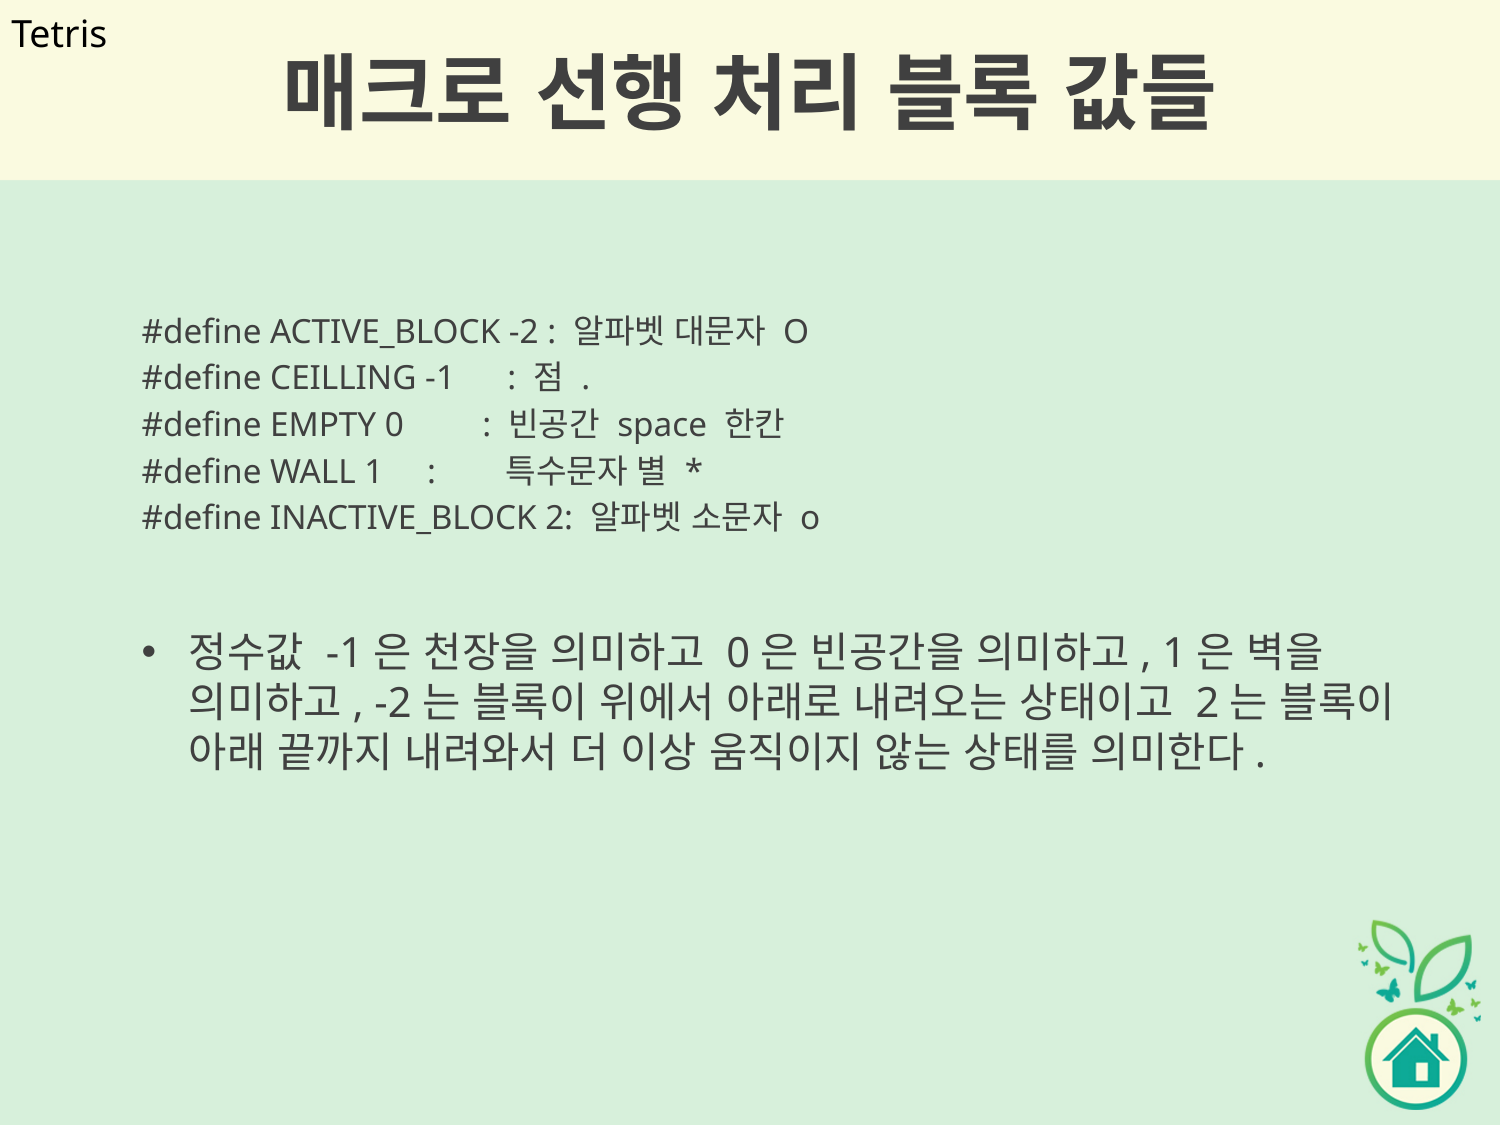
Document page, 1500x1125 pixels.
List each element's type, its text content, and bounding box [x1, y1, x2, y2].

picture [0, 179, 1500, 1125]
list #define ACTIVE_BLOCK -2 : 알파벳 대문자 O #define CEILLING -1 : 점 . #define EMPTY 0 : 빈공간 space 한칸 #define WALL 1 : 특수문자 별 * #define INACTIVE_BLOCK 2: 알파벳 소문자 o 정수값 -1은 천장을 의미하고 0은 빈공간을 의미하고, 1은 벽을 의미하고, -2는 블록이 위에서 아래로 내려오는 상태이고 2는 블록이 아래 끝까지 내려와서 더 이상 움직이지 않는 상태를 의미한다. [76, 302, 1427, 965]
text_box Tetris [0, 2, 123, 63]
title 매크로 선행 처리 블록 값들 [0, 2, 1500, 179]
